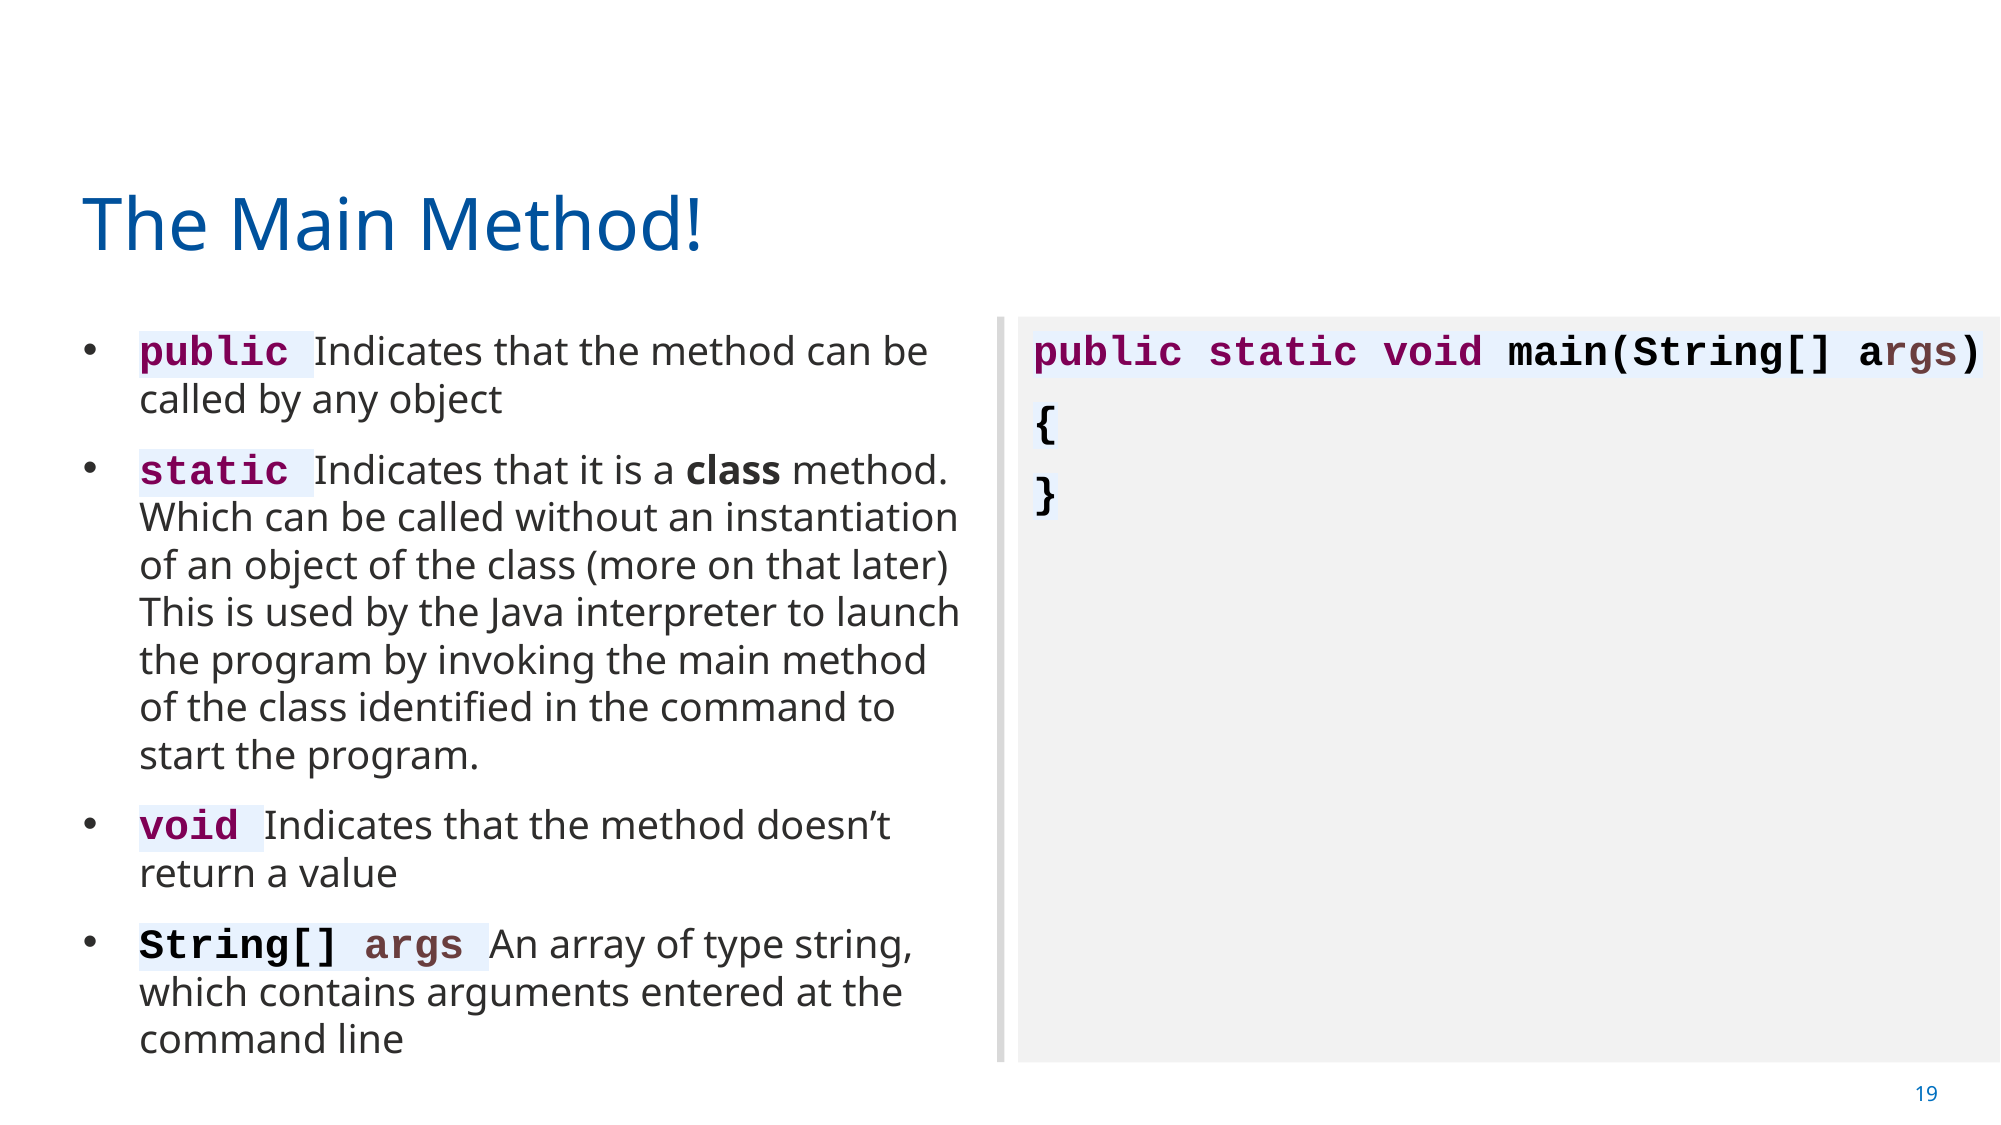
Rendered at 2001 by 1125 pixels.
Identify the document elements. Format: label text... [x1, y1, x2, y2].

title The Main Method! [67, 170, 1565, 273]
list public static void main(String[] args) { } [1018, 316, 2000, 1063]
list public Indicates that the method can be called by any object static Indicates that it is a class method. Which can be called without an instantiation of an object of the class (more on that later) This is used by the Java interpreter to launch the program by invoking the main method of the class identified in the command to start the program. void Indicates that the method doesn’t return a value String[] args An array of type string, which contains arguments entered at the command line [67, 316, 984, 1063]
